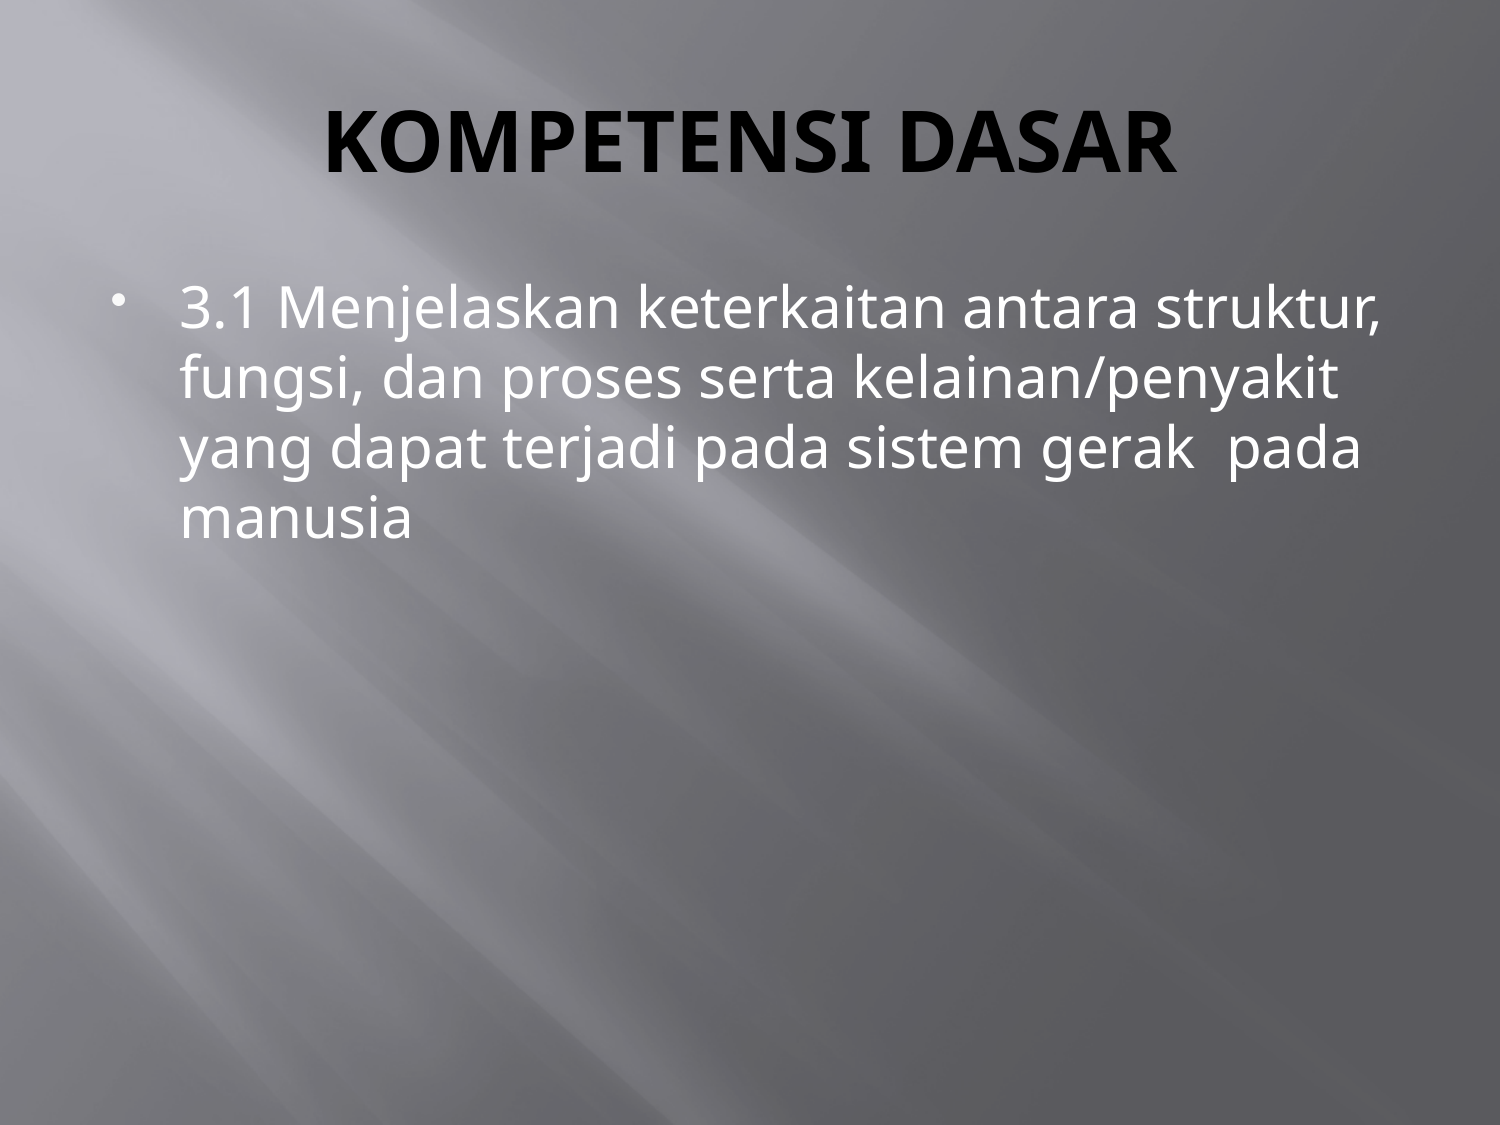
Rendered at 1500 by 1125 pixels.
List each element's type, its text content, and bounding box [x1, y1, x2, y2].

title KOMPETENSI DASAR [75, 45, 1425, 233]
list 3.1 Menjelaskan keterkaitan antara struktur, fungsi, dan proses serta kelainan/penyakit yang dapat terjadi pada sistem gerak pada manusia [75, 262, 1425, 1035]
